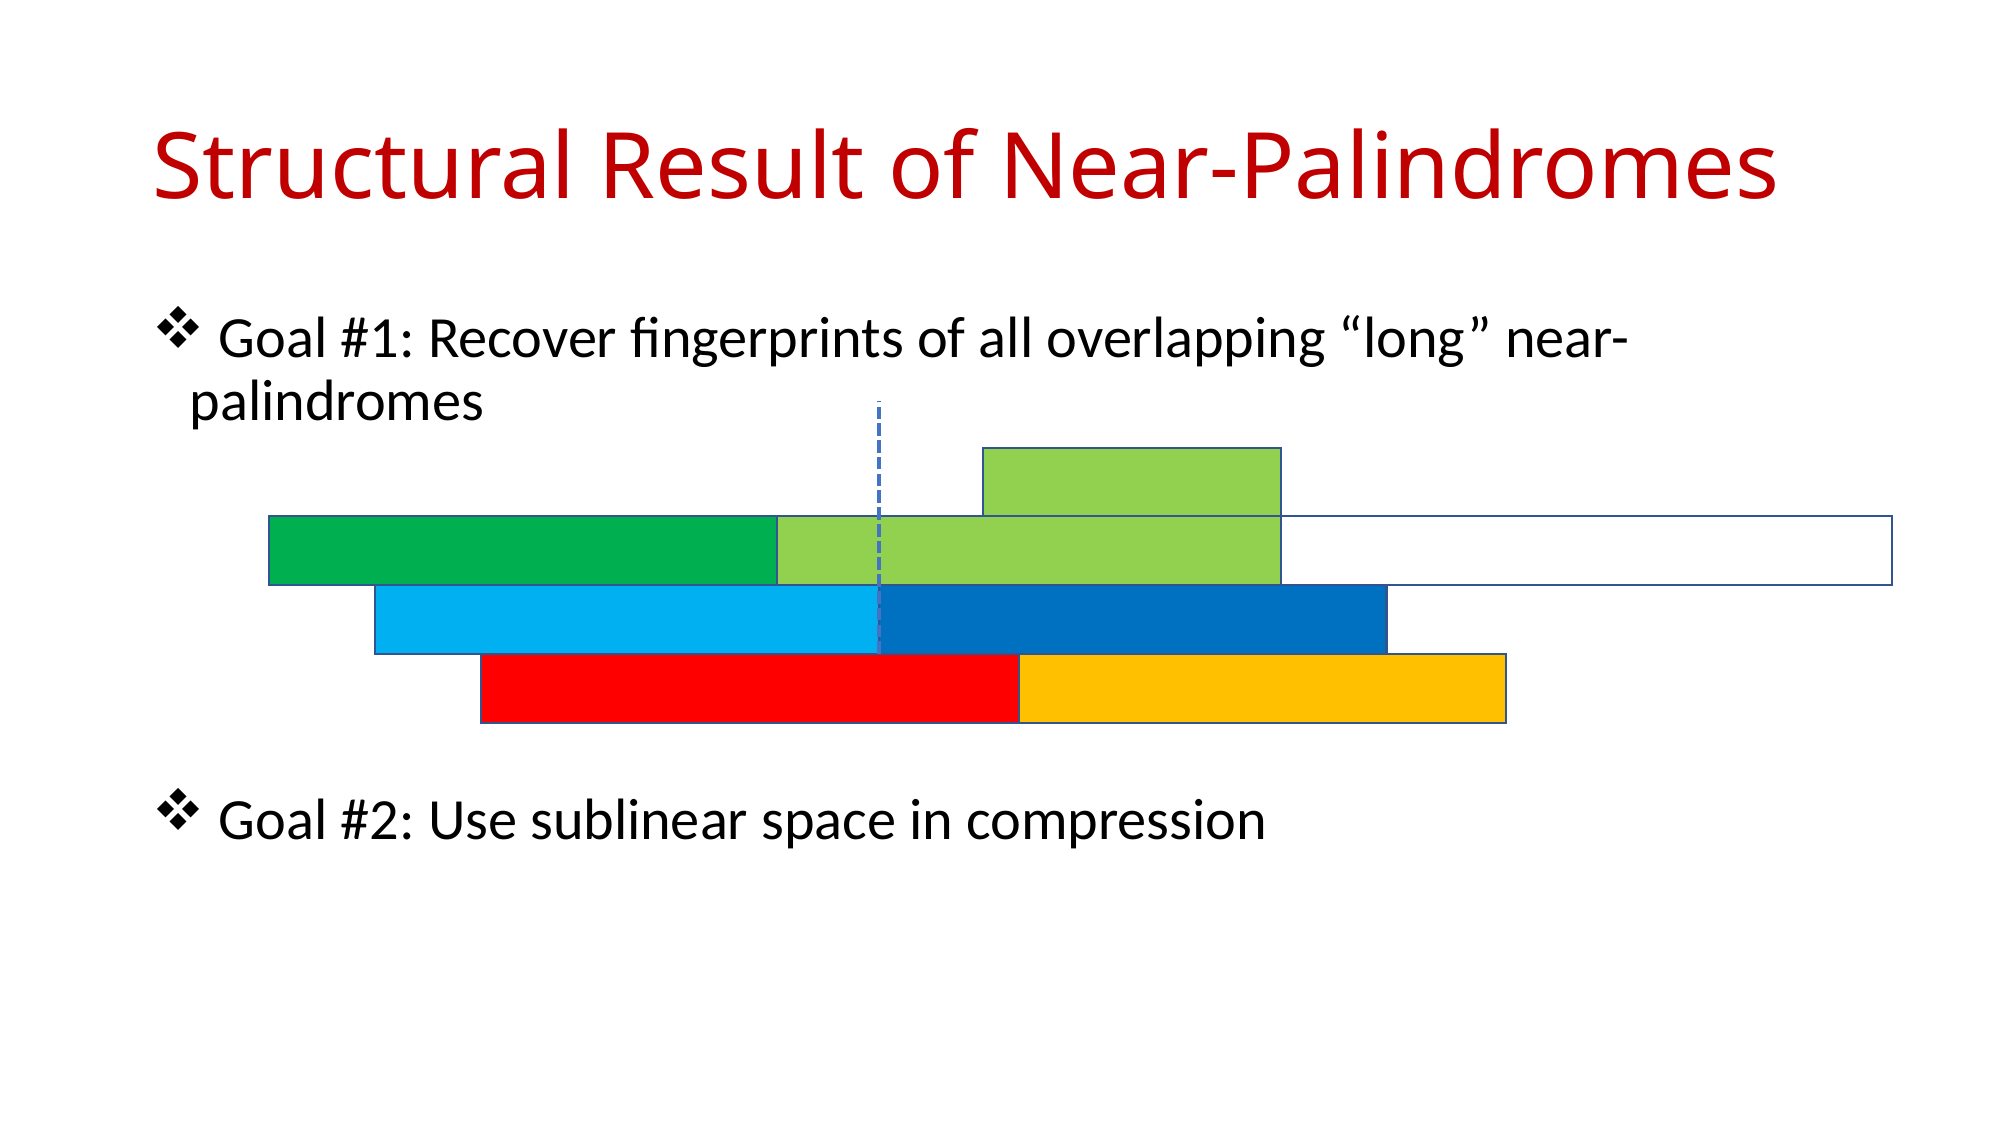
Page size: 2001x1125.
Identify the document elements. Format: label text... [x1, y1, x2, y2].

title Structural Result of Near-Palindromes [137, 59, 1863, 278]
list Goal #1: Recover fingerprints of all overlapping “long” near-palindromes Goal #2: Use sublinear space in compression [137, 299, 1863, 1014]
text_box [1863, 515, 1893, 586]
